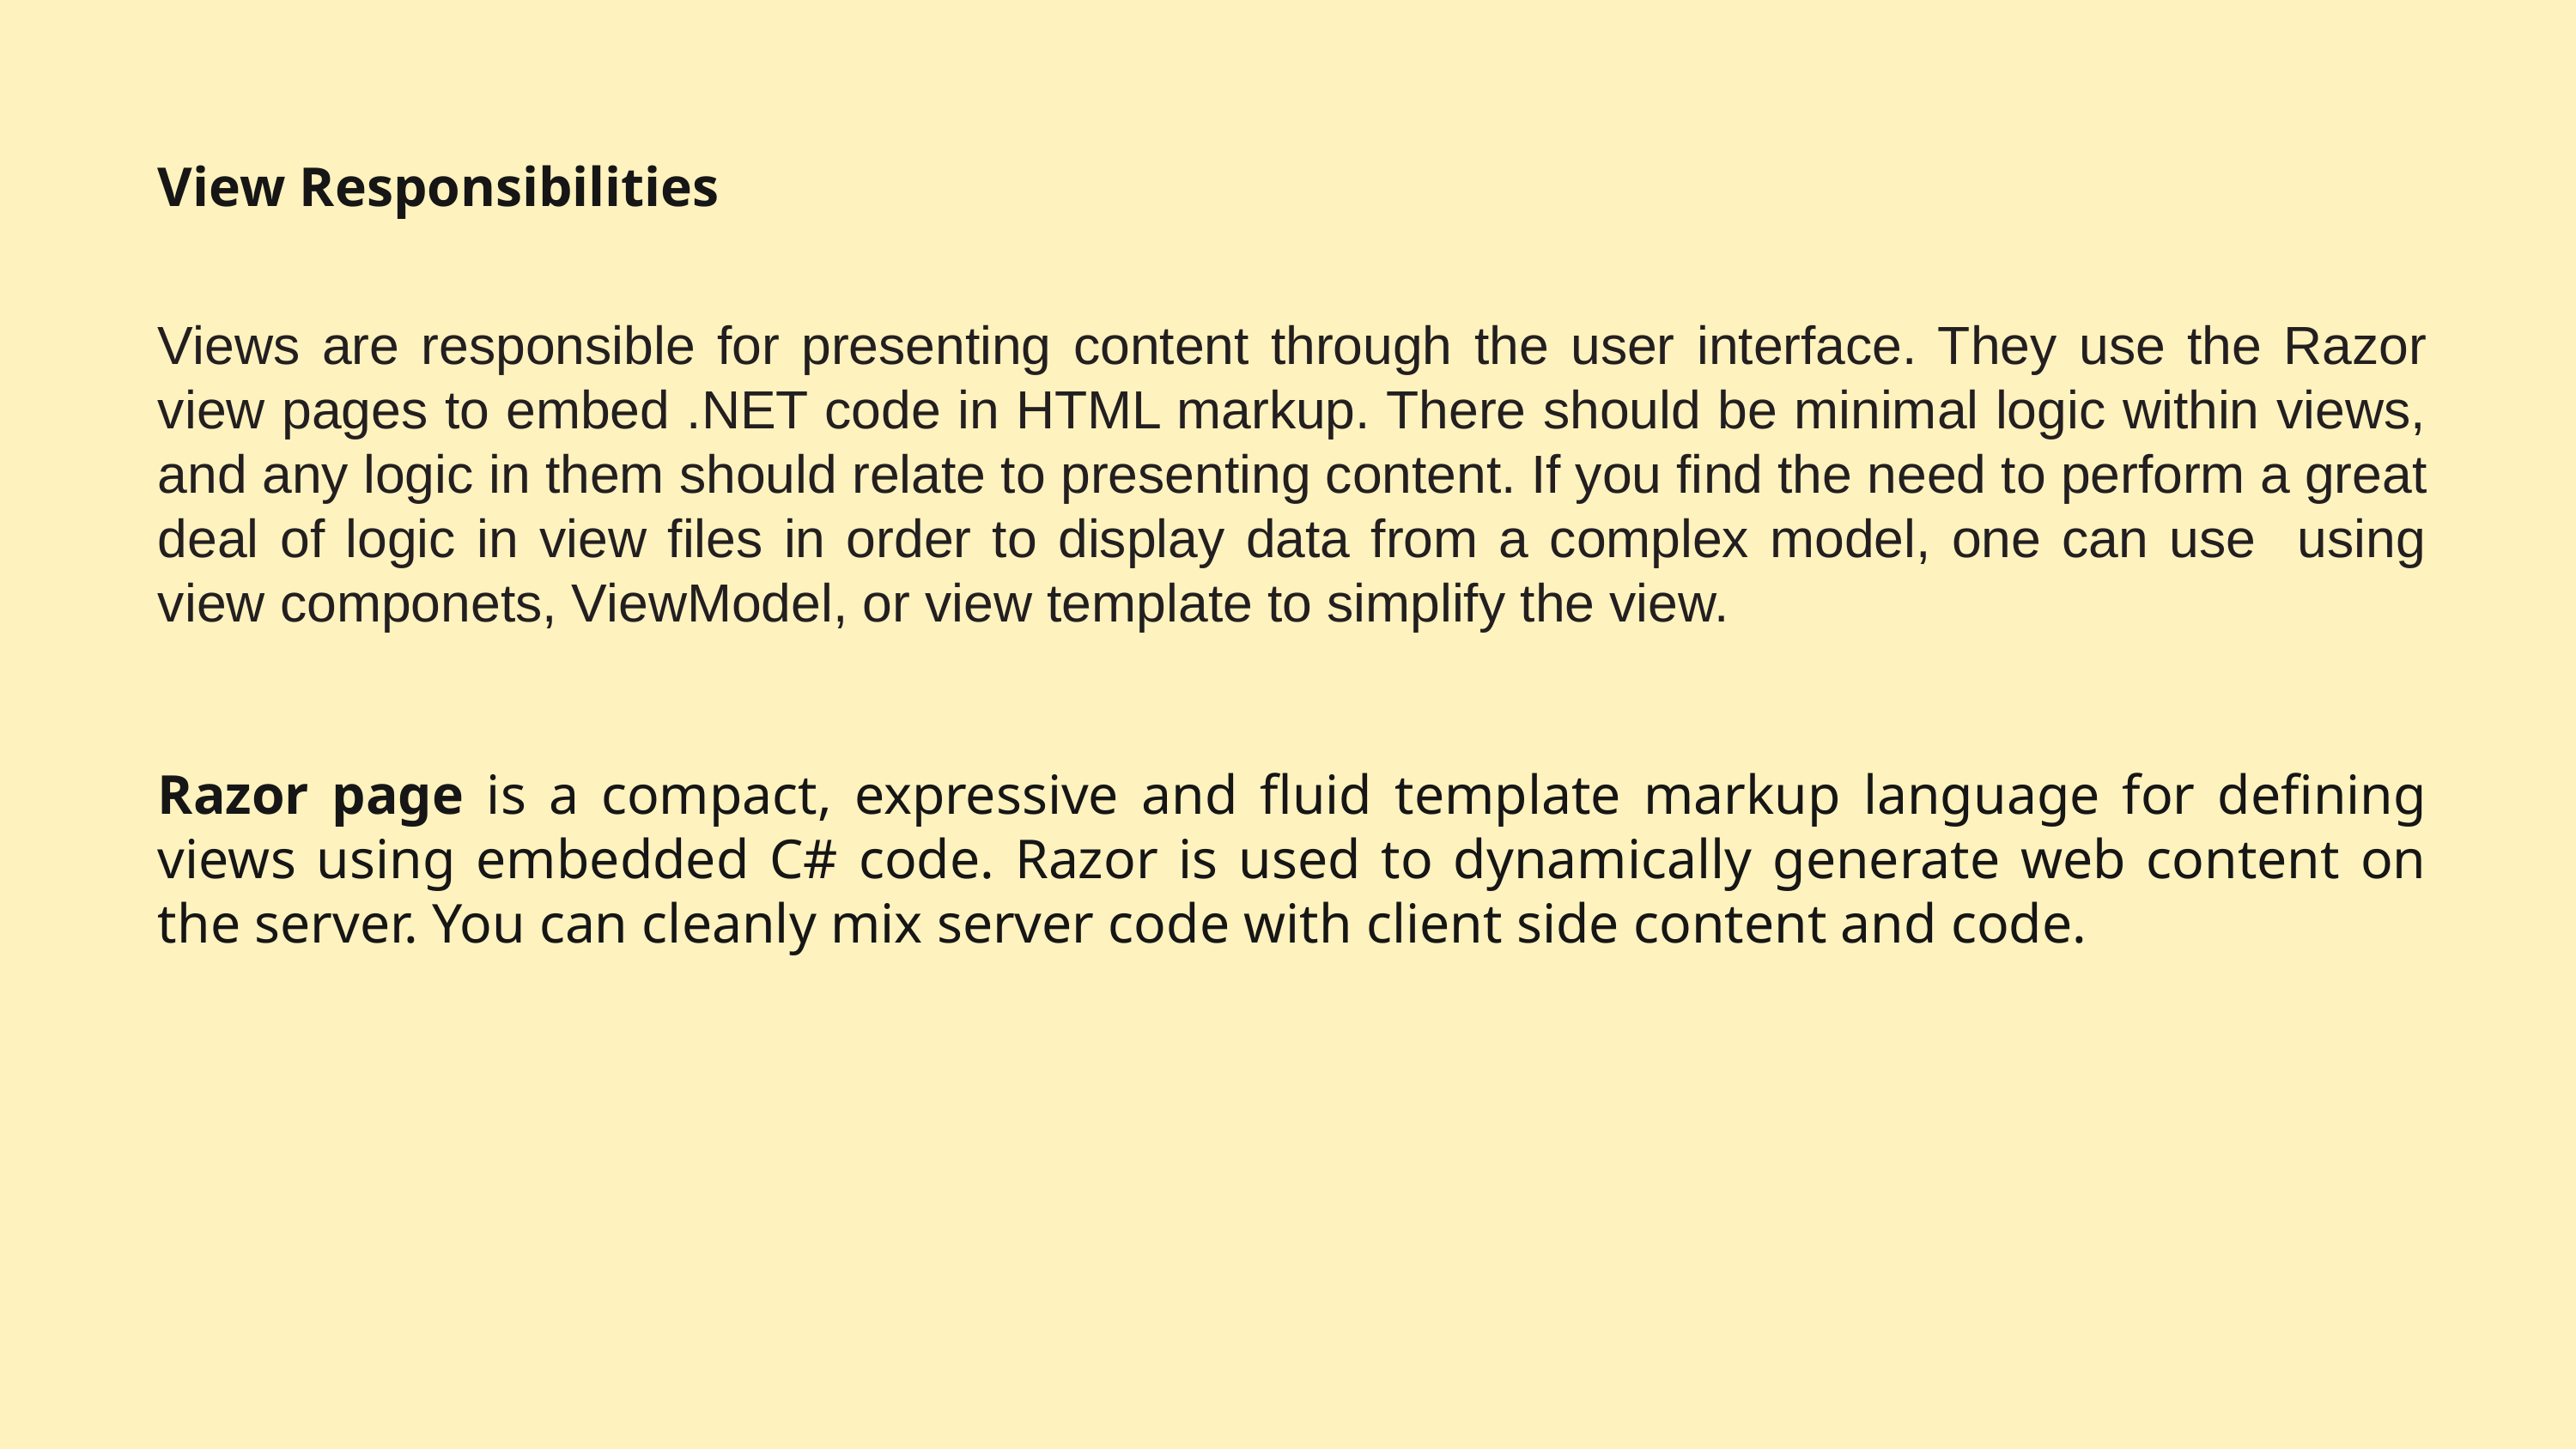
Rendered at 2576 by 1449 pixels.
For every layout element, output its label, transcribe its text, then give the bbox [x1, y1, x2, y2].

title View Responsibilities [144, 144, 2443, 225]
subtitle Views are responsible for presenting content through the user interface. They use the Razor view pages to embed .NET code in HTML markup. There should be minimal logic within views, and any logic in them should relate to presenting content. If you find the need to perform a great deal of logic in view files in order to display data from a complex model, one can use using view componets, ViewModel, or view template to simplify the view. Razor page is a compact, expressive and fluid template markup language for defining views using embedded C# code. Razor is used to dynamically generate web content on the server. You can cleanly mix server code with client side content and code. [144, 304, 2443, 1222]
